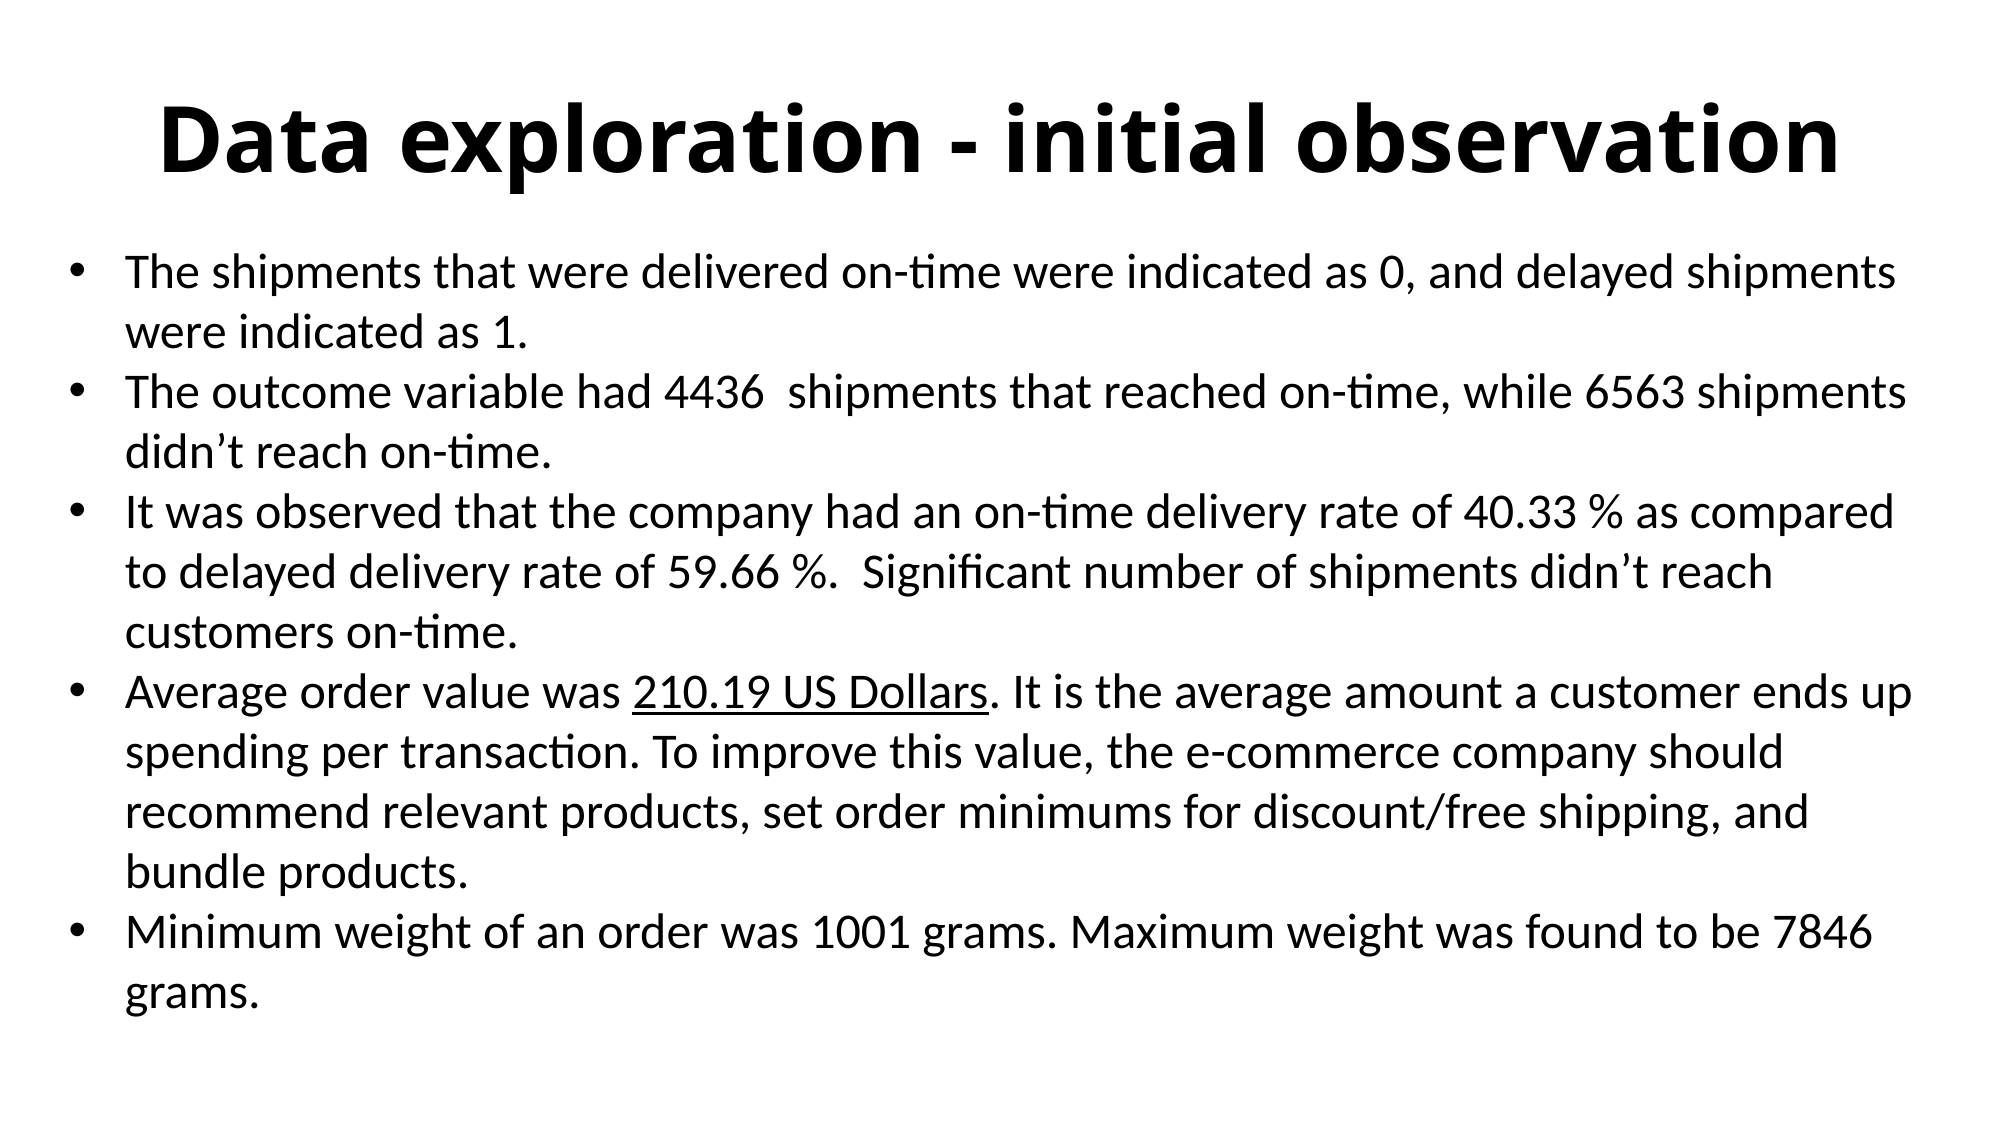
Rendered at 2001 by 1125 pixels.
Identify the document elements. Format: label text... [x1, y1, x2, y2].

text_box The shipments that were delivered on-time were indicated as 0, and delayed shipments were indicated as 1. The outcome variable had 4436 shipments that reached on-time, while 6563 shipments didn’t reach on-time. It was observed that the company had an on-time delivery rate of 40.33 % as compared to delayed delivery rate of 59.66 %. Significant number of shipments didn’t reach customers on-time. Average order value was 210.19 US Dollars. It is the average amount a customer ends up spending per transaction. To improve this value, the e-commerce company should recommend relevant products, set order minimums for discount/free shipping, and bundle products. Minimum weight of an order was 1001 grams. Maximum weight was found to be 7846 grams. [53, 231, 1947, 1097]
text_box Data exploration - initial observation [137, 85, 1863, 231]
